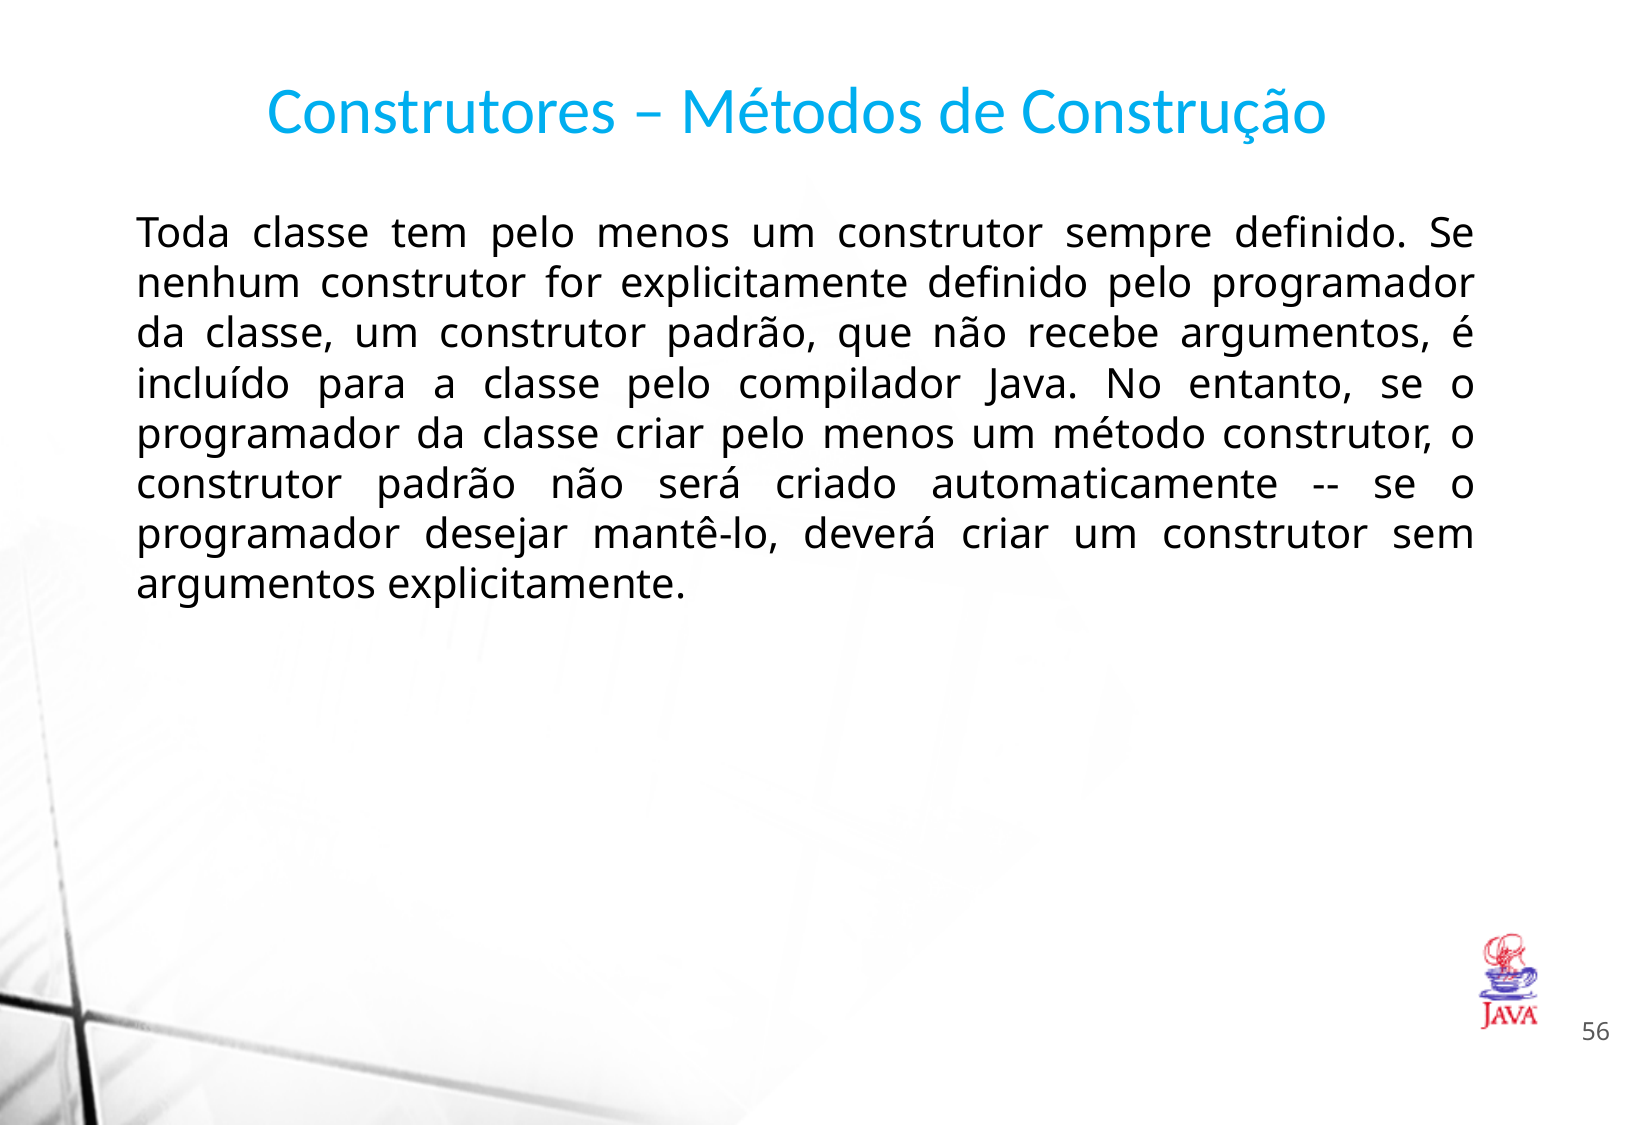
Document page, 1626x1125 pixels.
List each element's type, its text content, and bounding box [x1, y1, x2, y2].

picture [0, 0, 1626, 1125]
text_box 56 [1462, 1009, 1625, 1055]
text_box Toda classe tem pelo menos um construtor sempre definido. Se nenhum construtor for explicitamente definido pelo programador da classe, um construtor padrão, que não recebe argumentos, é incluído para a classe pelo compilador Java. No entanto, se o programador da classe criar pelo menos um método construtor, o construtor padrão não será criado automaticamente -- se o programador desejar mantê-lo, deverá criar um construtor sem argumentos explicitamente. [121, 198, 1491, 564]
text_box Construtores – Métodos de Construção [66, 42, 1529, 170]
